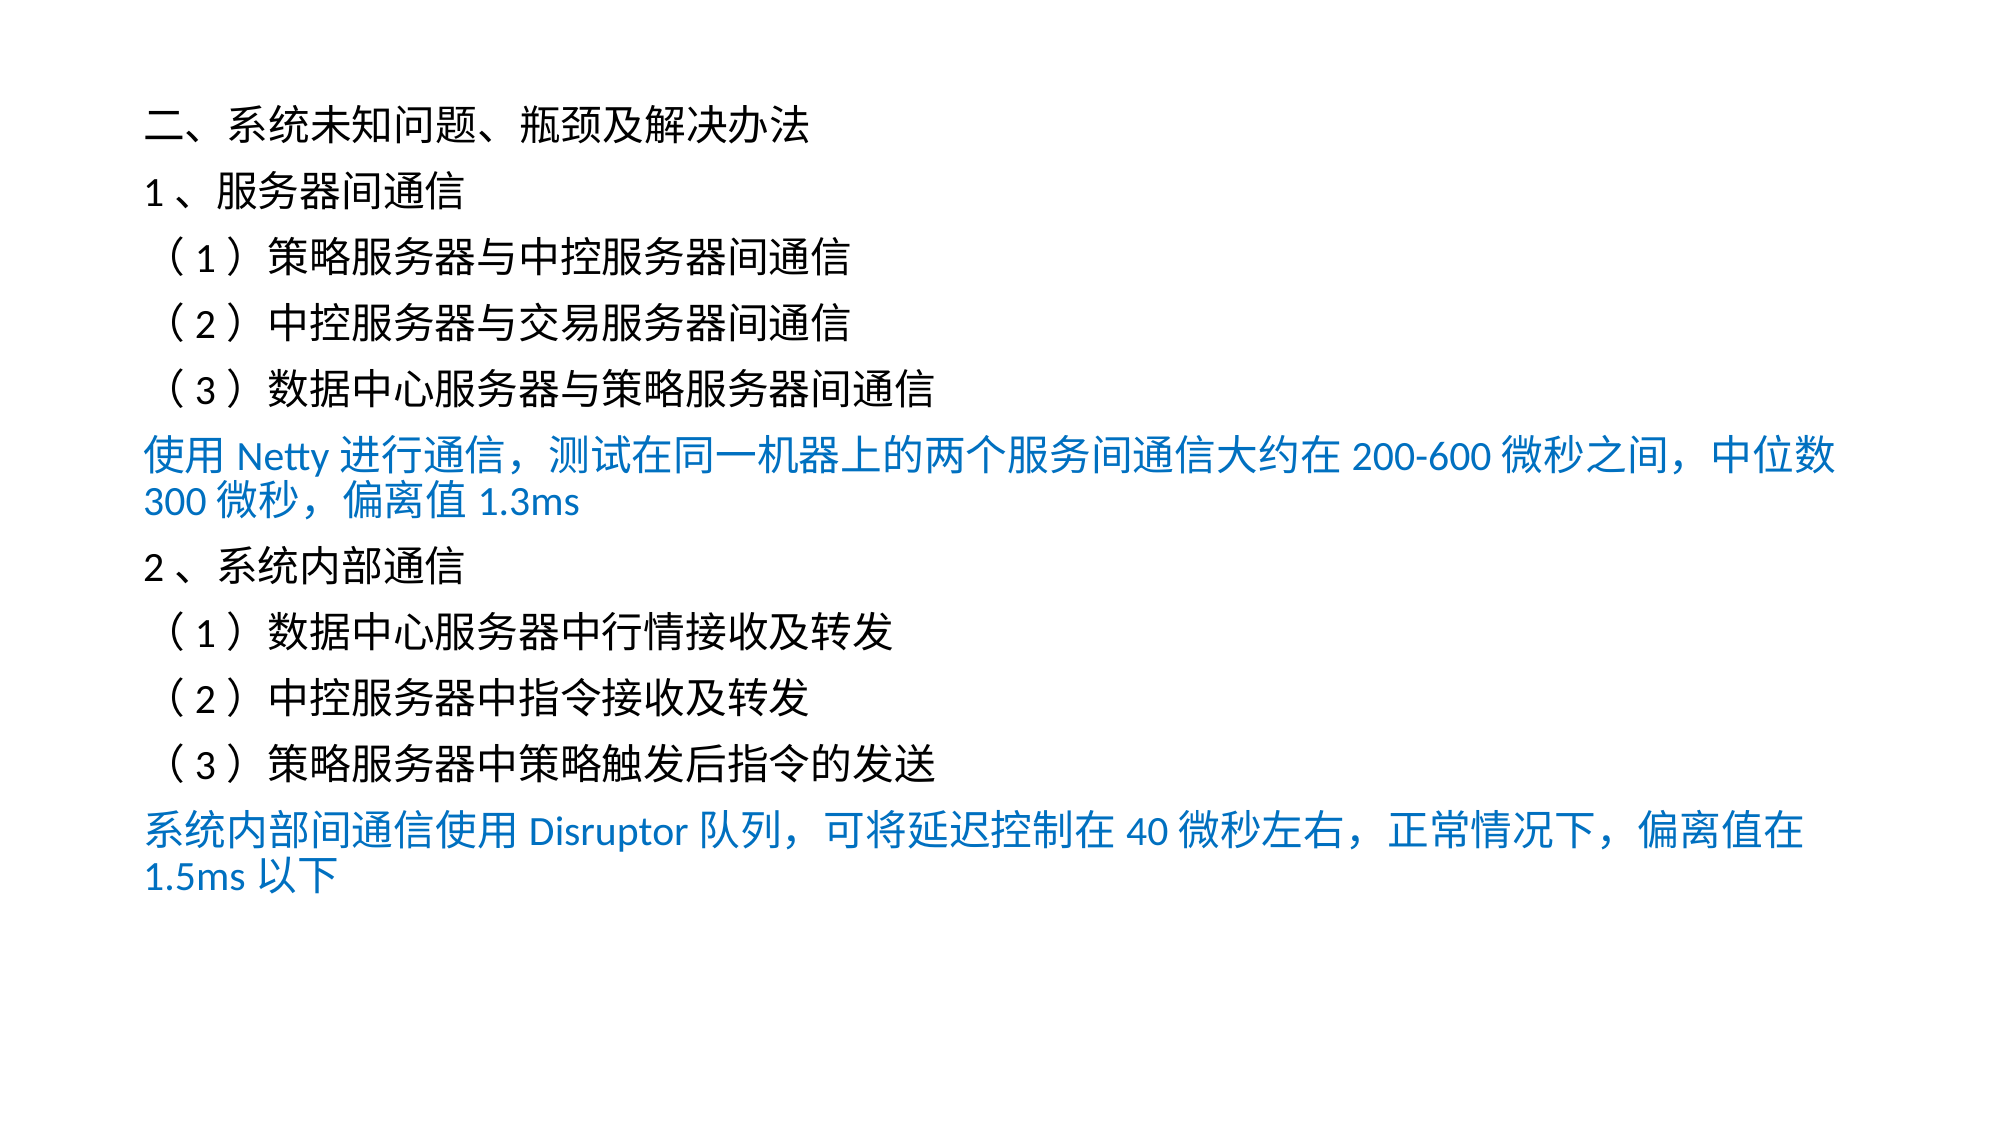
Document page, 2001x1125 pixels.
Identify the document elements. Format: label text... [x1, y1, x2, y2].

list 二、系统未知问题、瓶颈及解决办法 1、服务器间通信 （1）策略服务器与中控服务器间通信 （2）中控服务器与交易服务器间通信 （3）数据中心服务器与策略服务器间通信 使用Netty进行通信，测试在同一机器上的两个服务间通信大约在200-600微秒之间，中位数300微秒，偏离值1.3ms 2、系统内部通信 （1）数据中心服务器中行情接收及转发 （2）中控服务器中指令接收及转发 （3）策略服务器中策略触发后指令的发送 系统内部间通信使用Disruptor队列，可将延迟控制在40微秒左右，正常情况下，偏离值在1.5ms以下 [128, 26, 1893, 1042]
